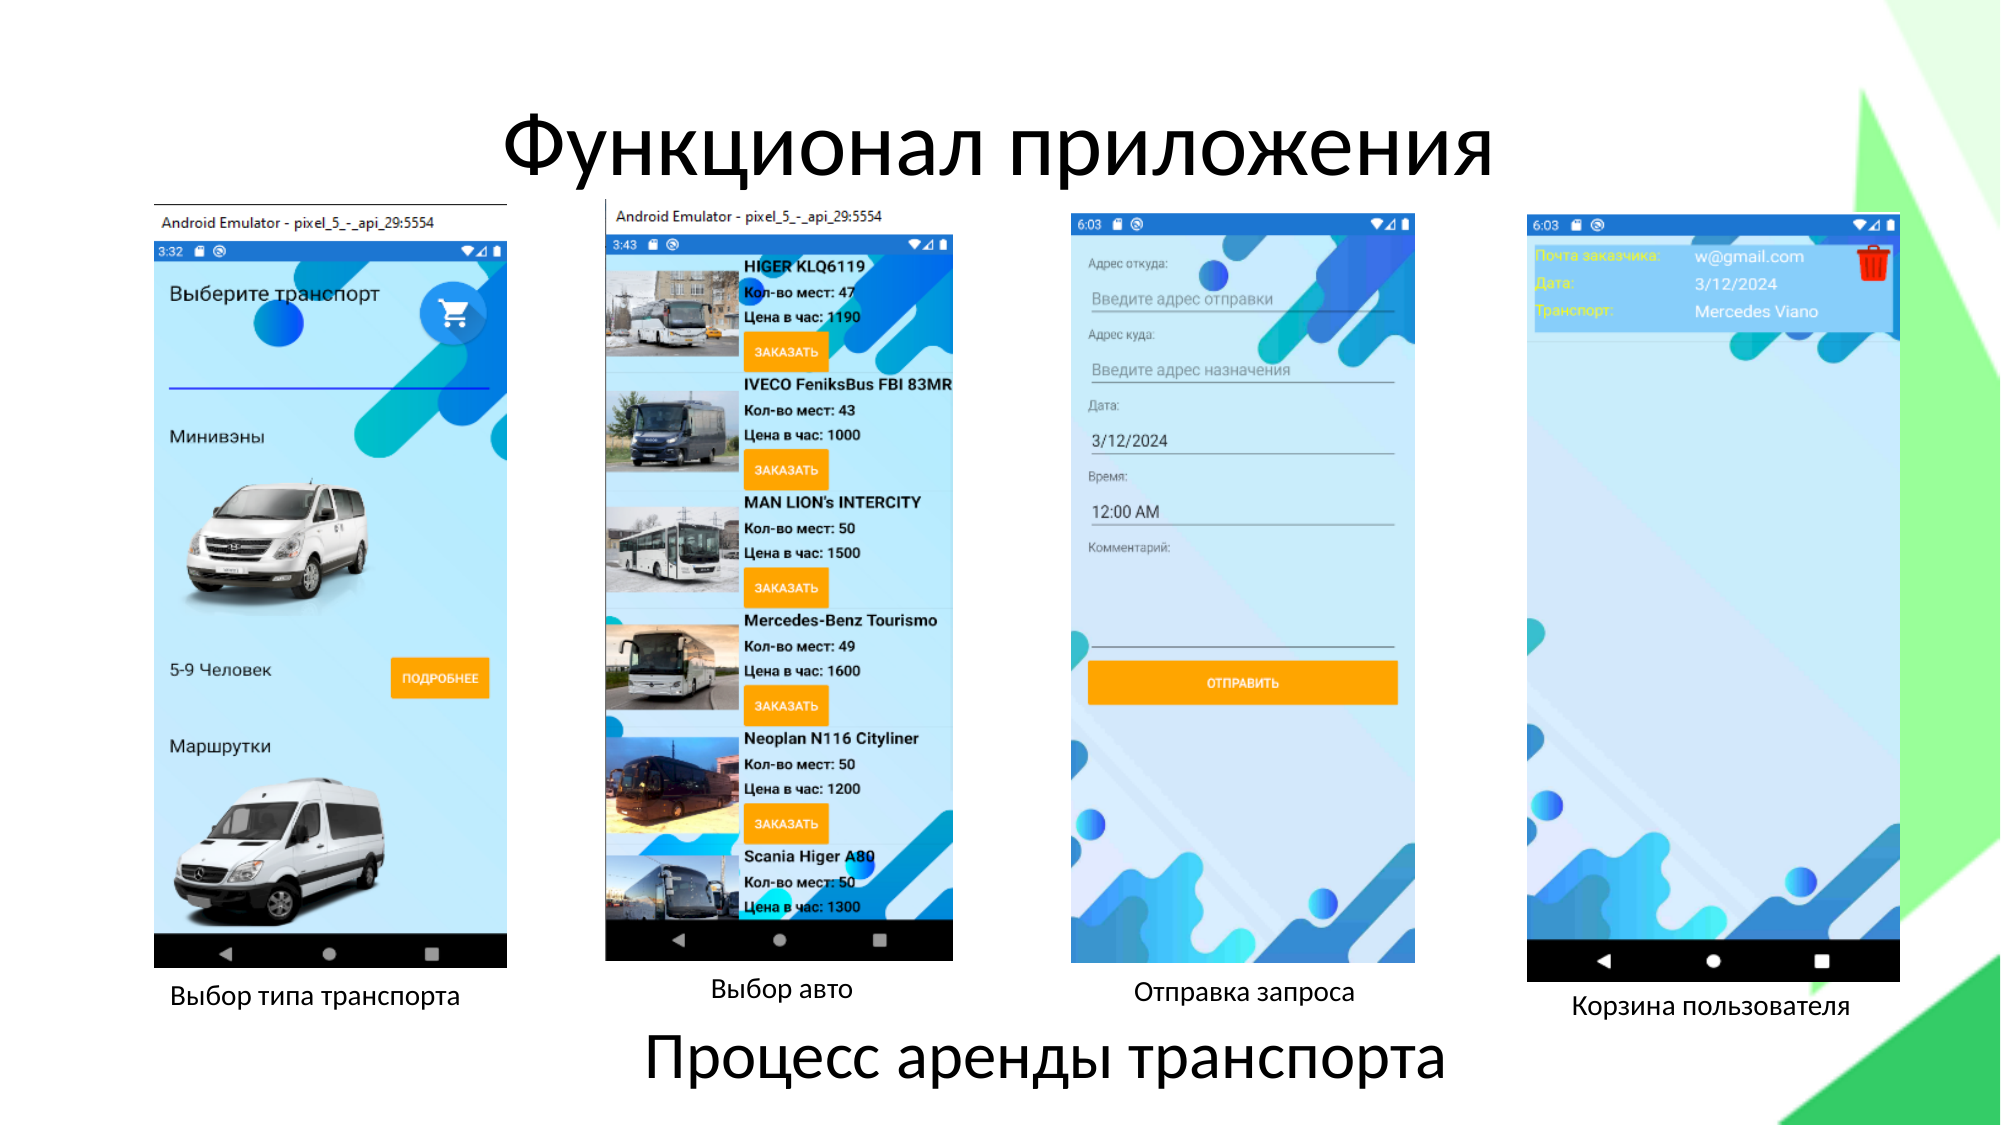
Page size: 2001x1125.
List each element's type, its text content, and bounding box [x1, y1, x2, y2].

text_box Выбор типа транспорта [124, 968, 507, 1019]
picture [0, 0, 2001, 1125]
text_box Процесс аренды транспорта [291, 1004, 1802, 1100]
text_box Отправка запроса [1074, 970, 1415, 1015]
text_box Корзина пользователя [1520, 979, 1902, 1029]
title Функционал приложения [99, 45, 1900, 233]
text_box Выбор авто [591, 962, 973, 1013]
